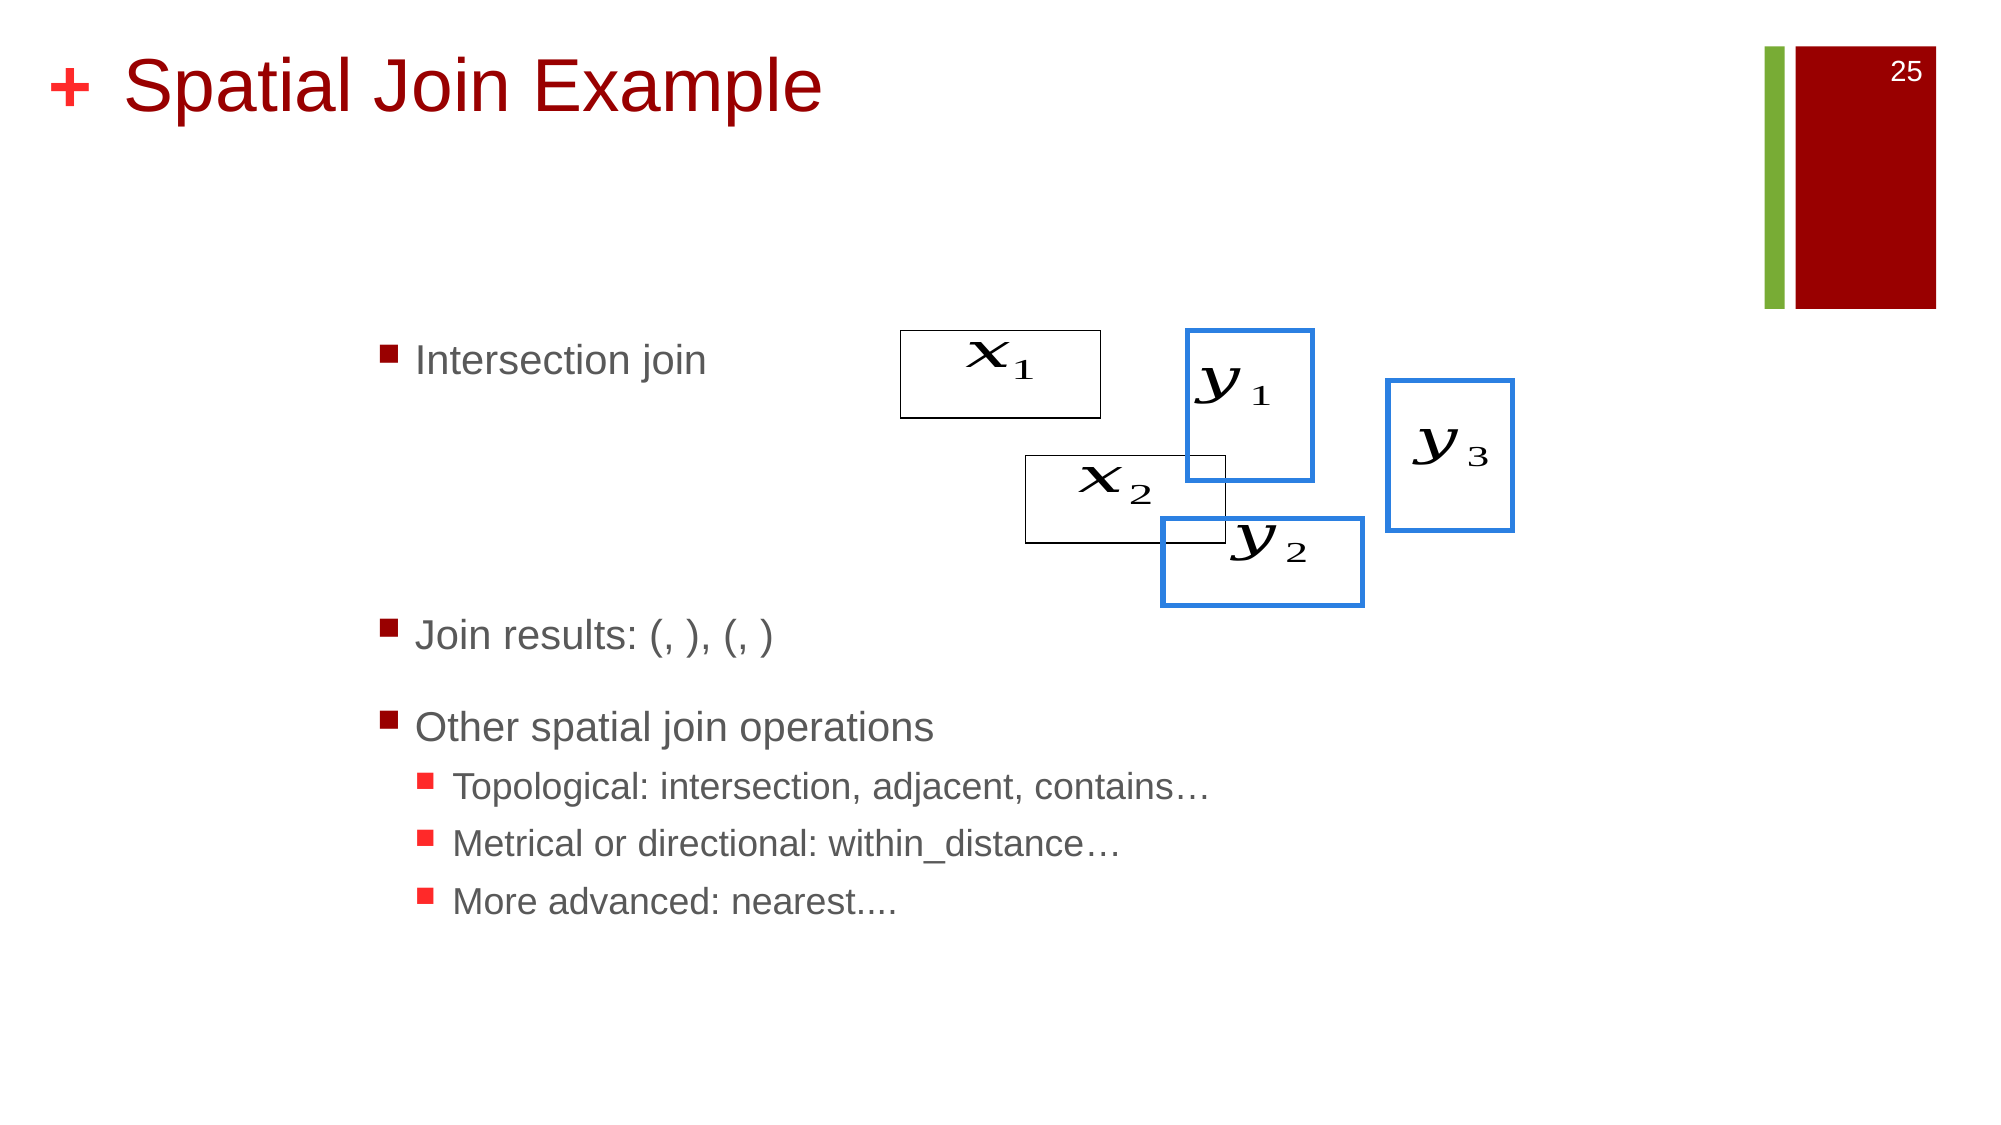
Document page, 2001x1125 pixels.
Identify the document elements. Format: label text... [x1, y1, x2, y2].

text_box [1387, 380, 1513, 531]
text_box [1187, 330, 1313, 481]
slide_number 25 [1816, 39, 1938, 100]
text_box [1162, 518, 1363, 606]
title Spatial Join Example [109, 29, 1762, 213]
text_box [1025, 455, 1226, 544]
text_box [900, 330, 1101, 419]
